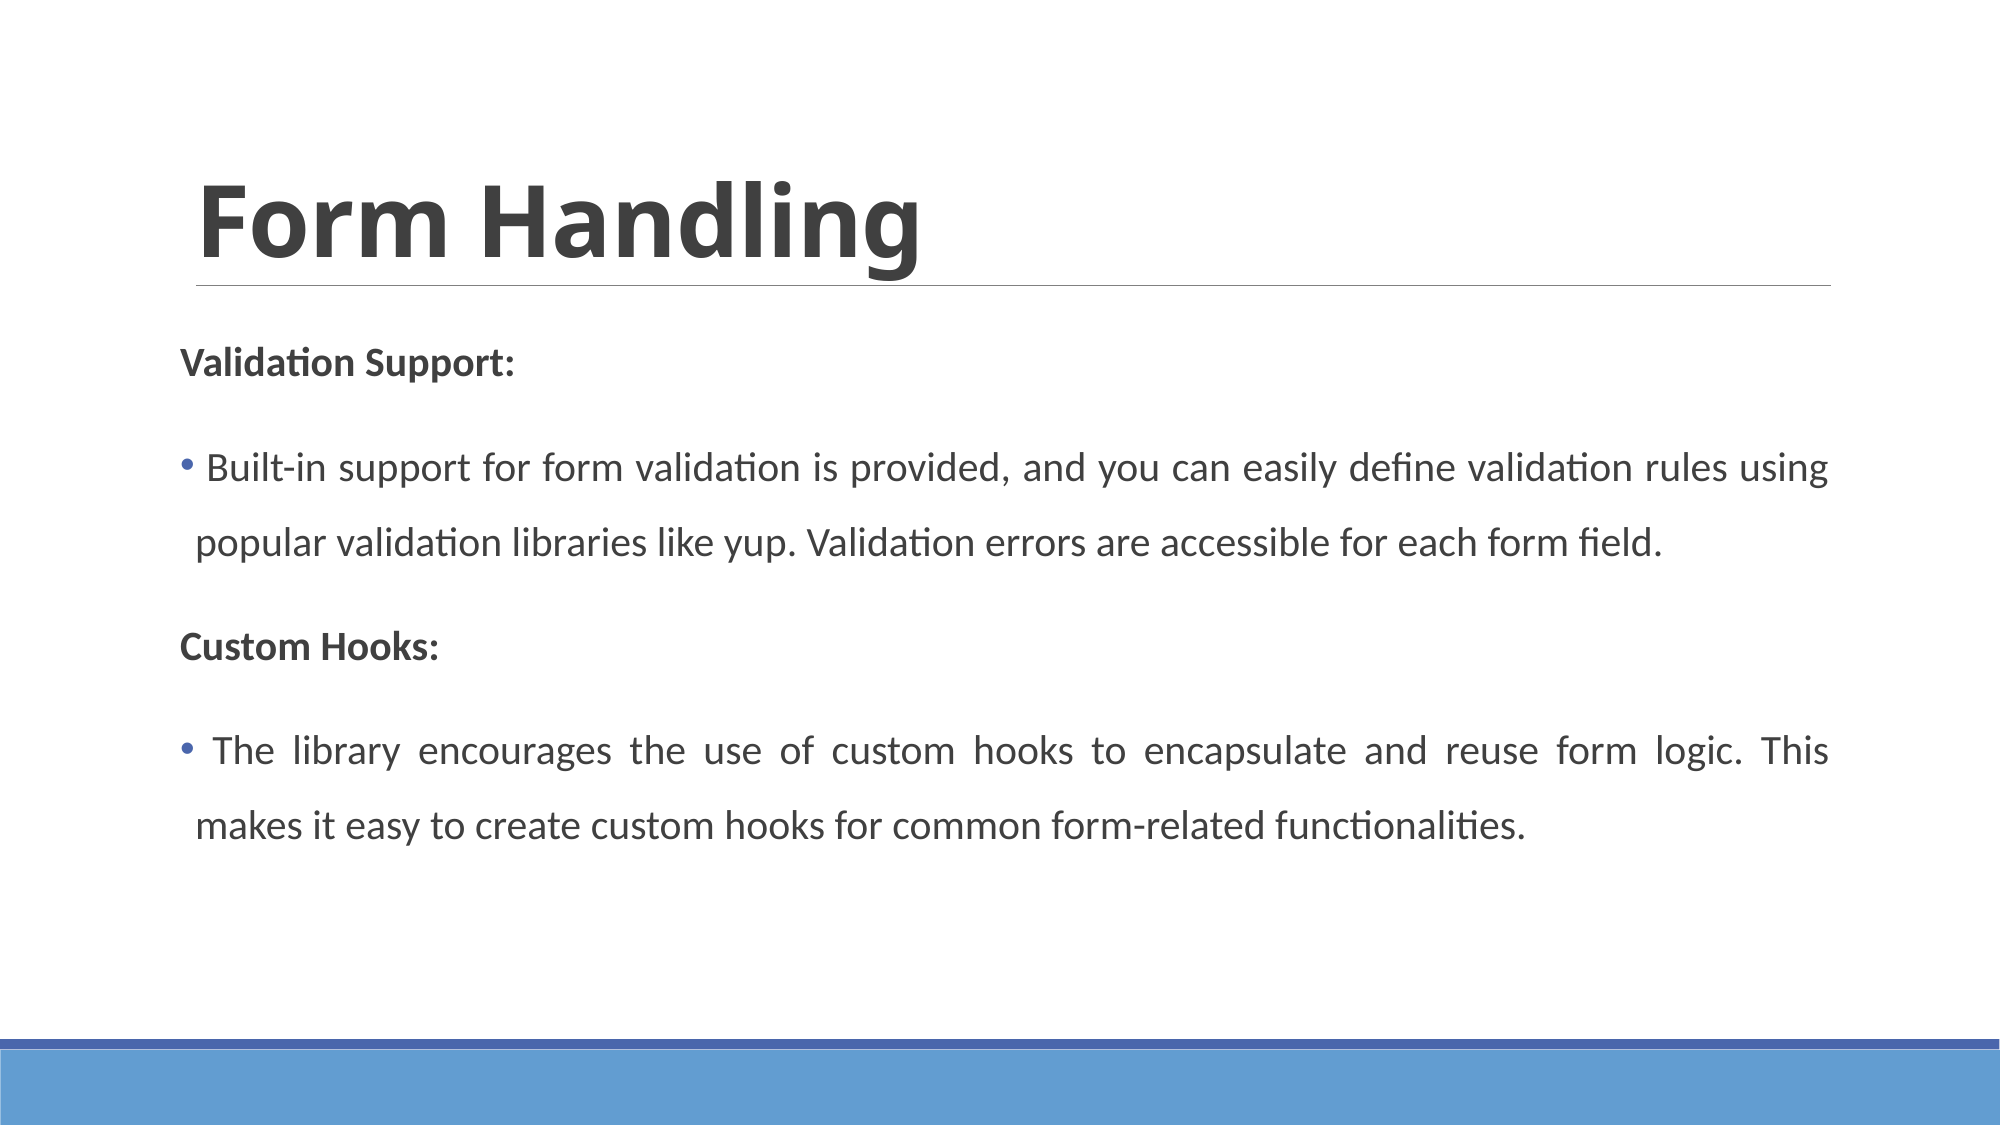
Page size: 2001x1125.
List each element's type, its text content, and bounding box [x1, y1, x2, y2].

list Validation Support: Built-in support for form validation is provided, and you can easily define validation rules using popular validation libraries like yup. Validation errors are accessible for each form field. Custom Hooks: The library encourages the use of custom hooks to encapsulate and reuse form logic. This makes it easy to create custom hooks for common form-related functionalities. [180, 302, 1830, 963]
title Form Handling [180, 47, 1830, 285]
